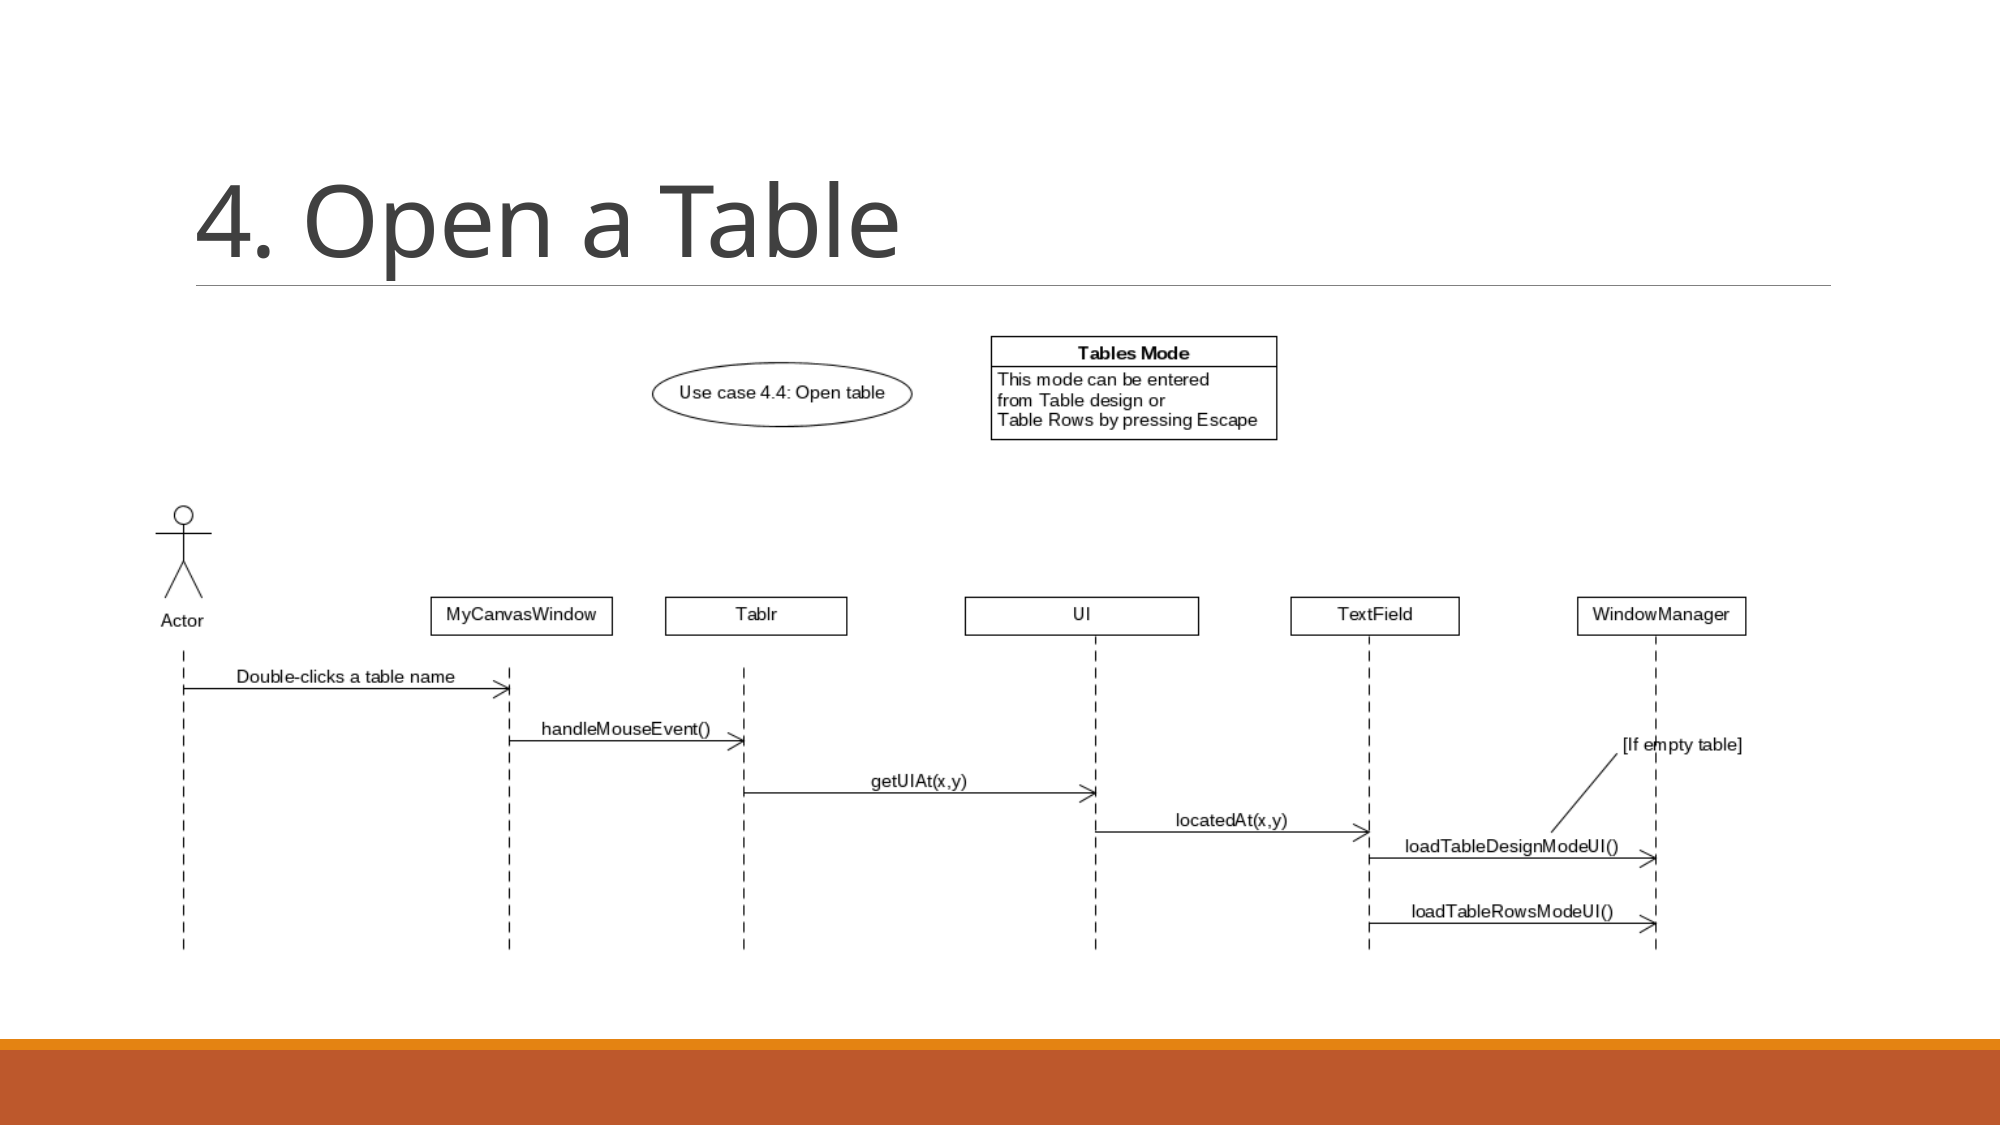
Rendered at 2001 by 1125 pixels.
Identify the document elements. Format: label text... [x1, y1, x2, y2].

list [117, 310, 1916, 1002]
title 4. Open a Table [180, 47, 1830, 285]
